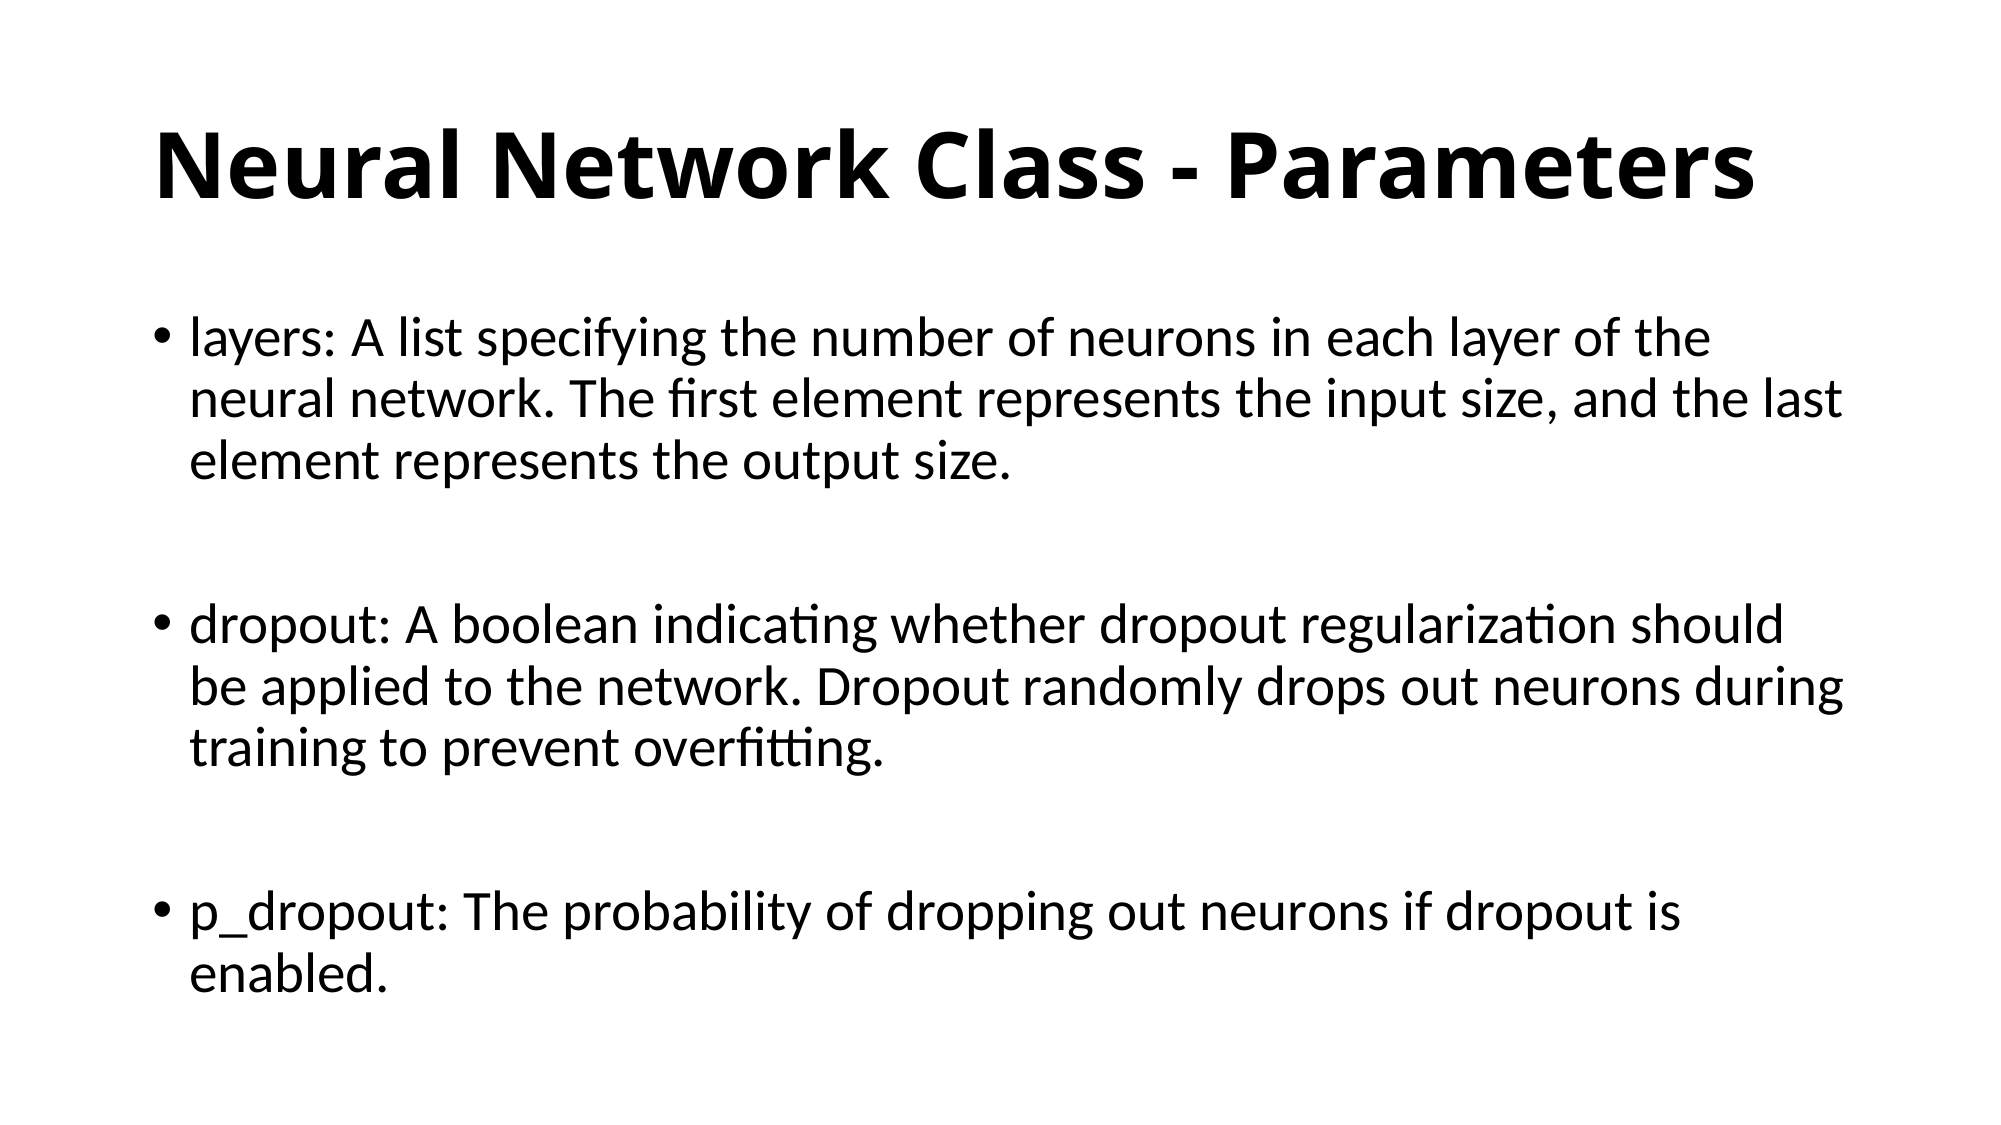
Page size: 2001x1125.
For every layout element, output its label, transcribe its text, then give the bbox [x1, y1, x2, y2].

title Neural Network Class - Parameters [137, 59, 1863, 278]
list layers: A list specifying the number of neurons in each layer of the neural network. The first element represents the input size, and the last element represents the output size. dropout: A boolean indicating whether dropout regularization should be applied to the network. Dropout randomly drops out neurons during training to prevent overfitting. p_dropout: The probability of dropping out neurons if dropout is enabled. [137, 299, 1863, 1014]
